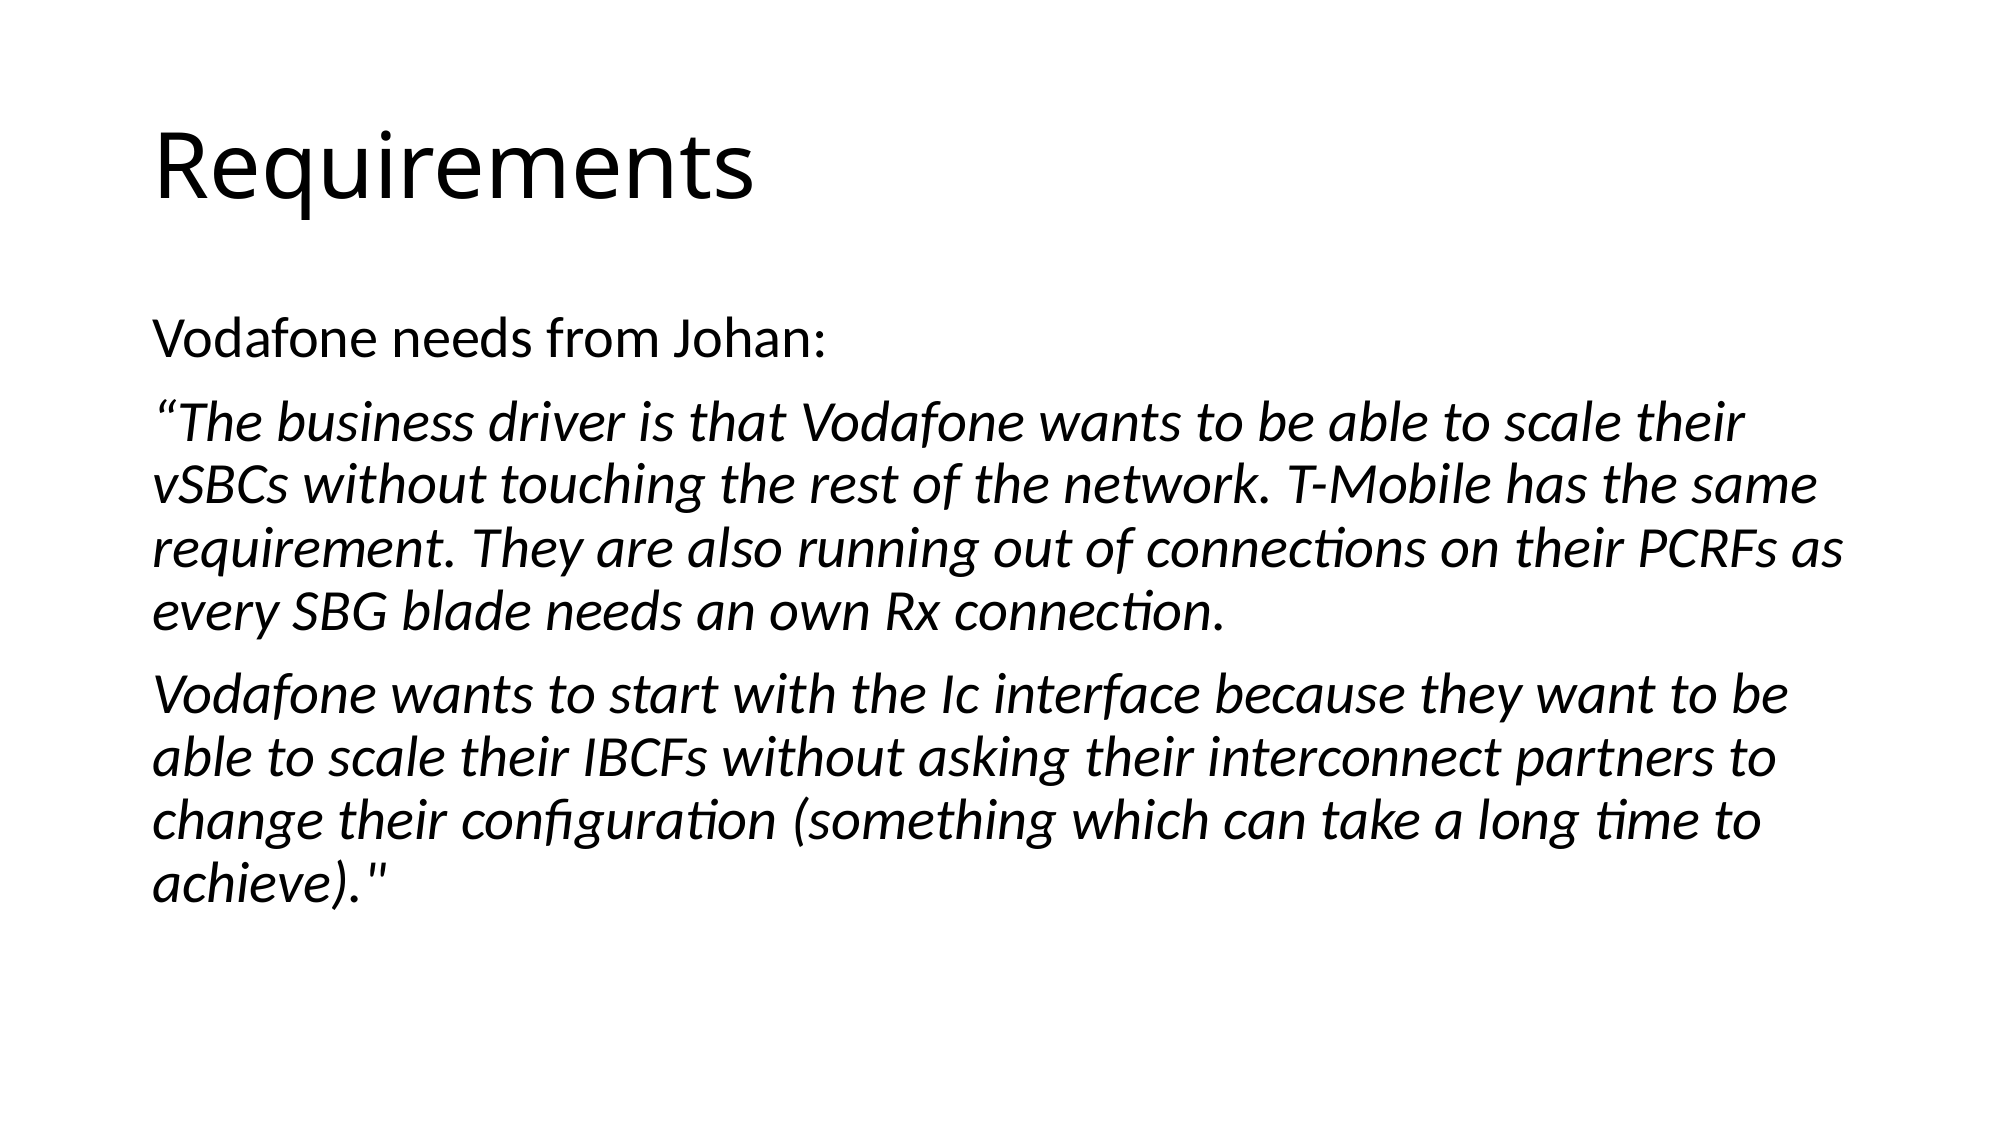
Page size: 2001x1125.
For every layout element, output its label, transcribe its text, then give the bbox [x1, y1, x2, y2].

title Requirements [137, 59, 1863, 278]
list Vodafone needs from Johan: “The business driver is that Vodafone wants to be able to scale their vSBCs without touching the rest of the network. T-Mobile has the same requirement. They are also running out of connections on their PCRFs as every SBG blade needs an own Rx connection. Vodafone wants to start with the Ic interface because they want to be able to scale their IBCFs without asking their interconnect partners to change their configuration (something which can take a long time to achieve)." [137, 299, 1863, 1014]
